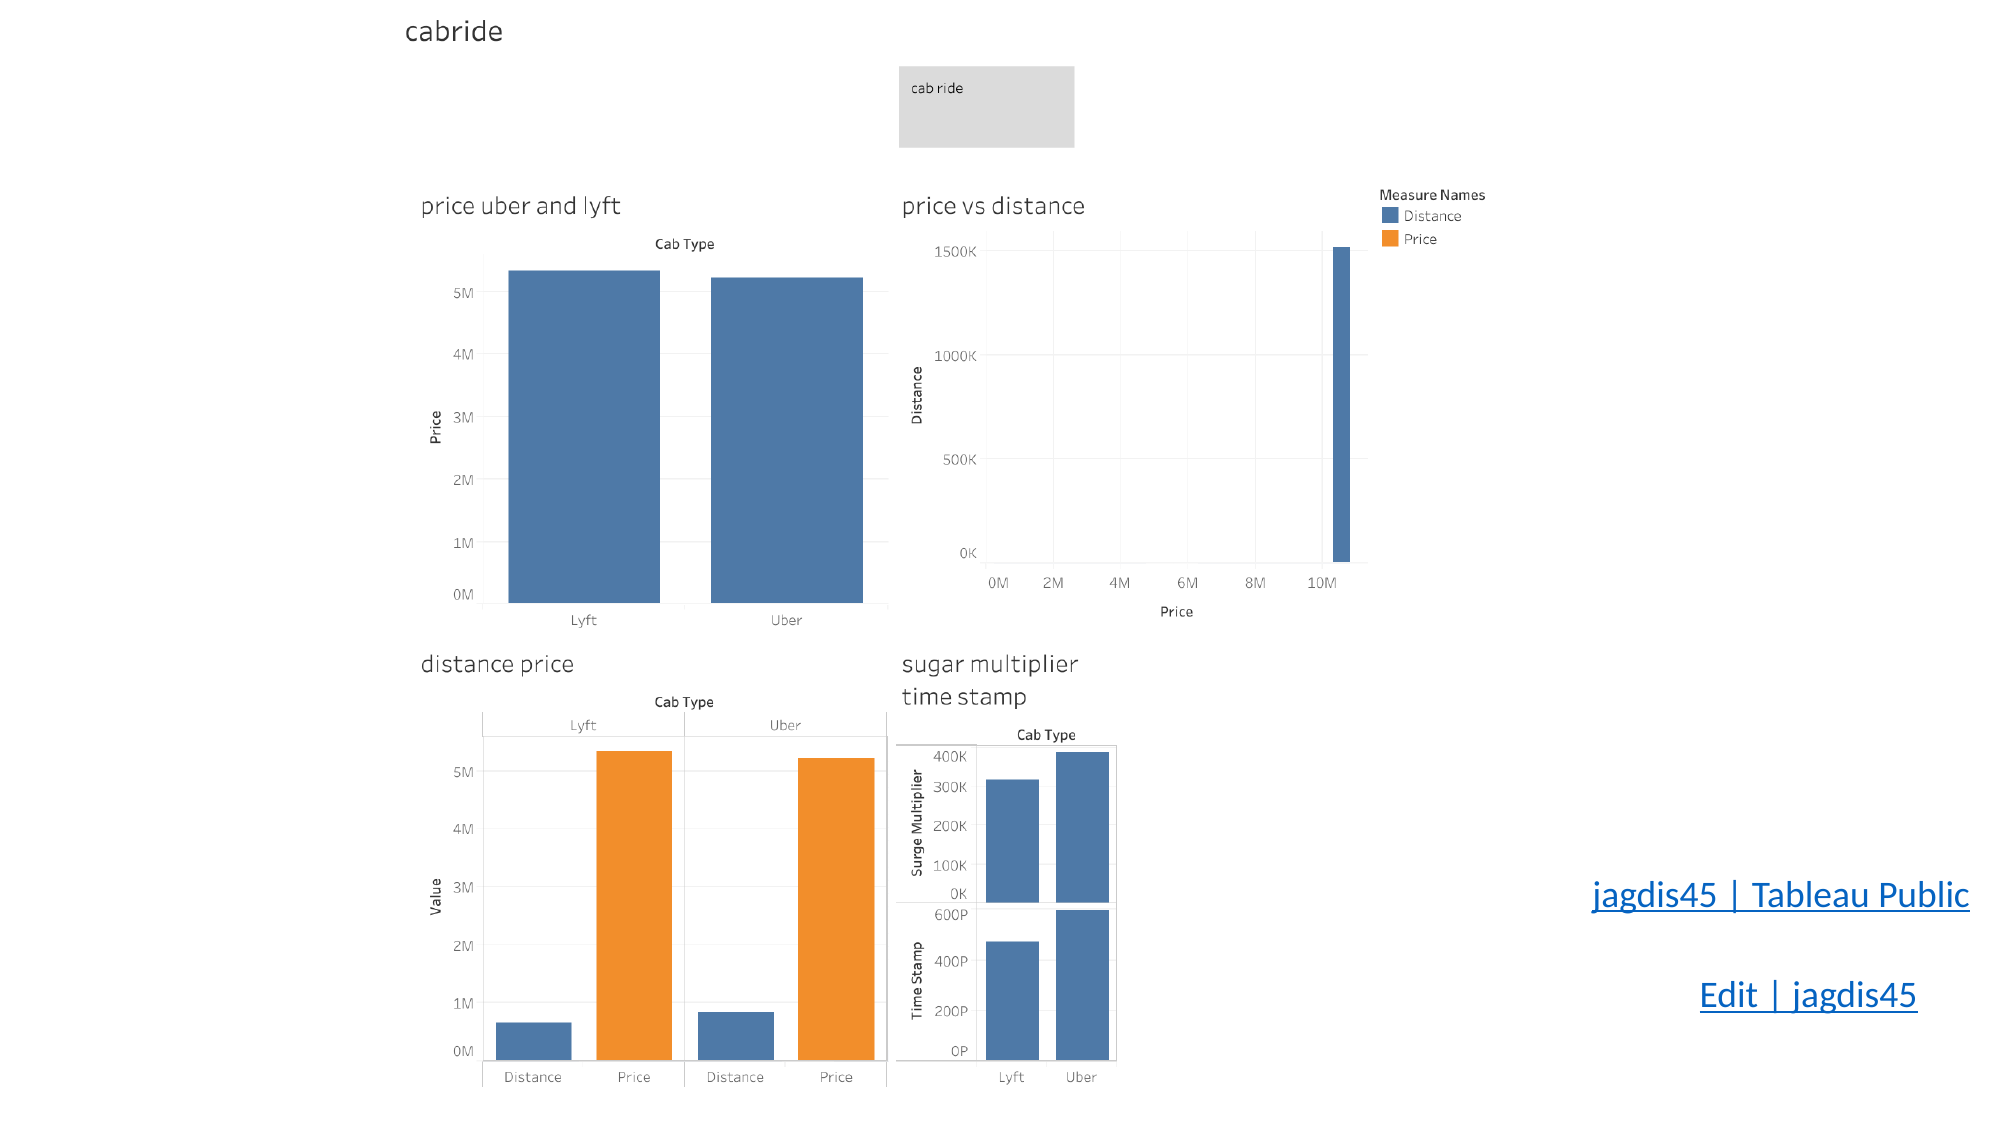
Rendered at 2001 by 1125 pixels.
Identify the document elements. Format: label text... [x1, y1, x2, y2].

text_box jagdis45 | Tableau Public [1578, 862, 2000, 923]
text_box Edit | jagdis45 [1684, 962, 1985, 1023]
picture [392, 0, 1578, 1125]
